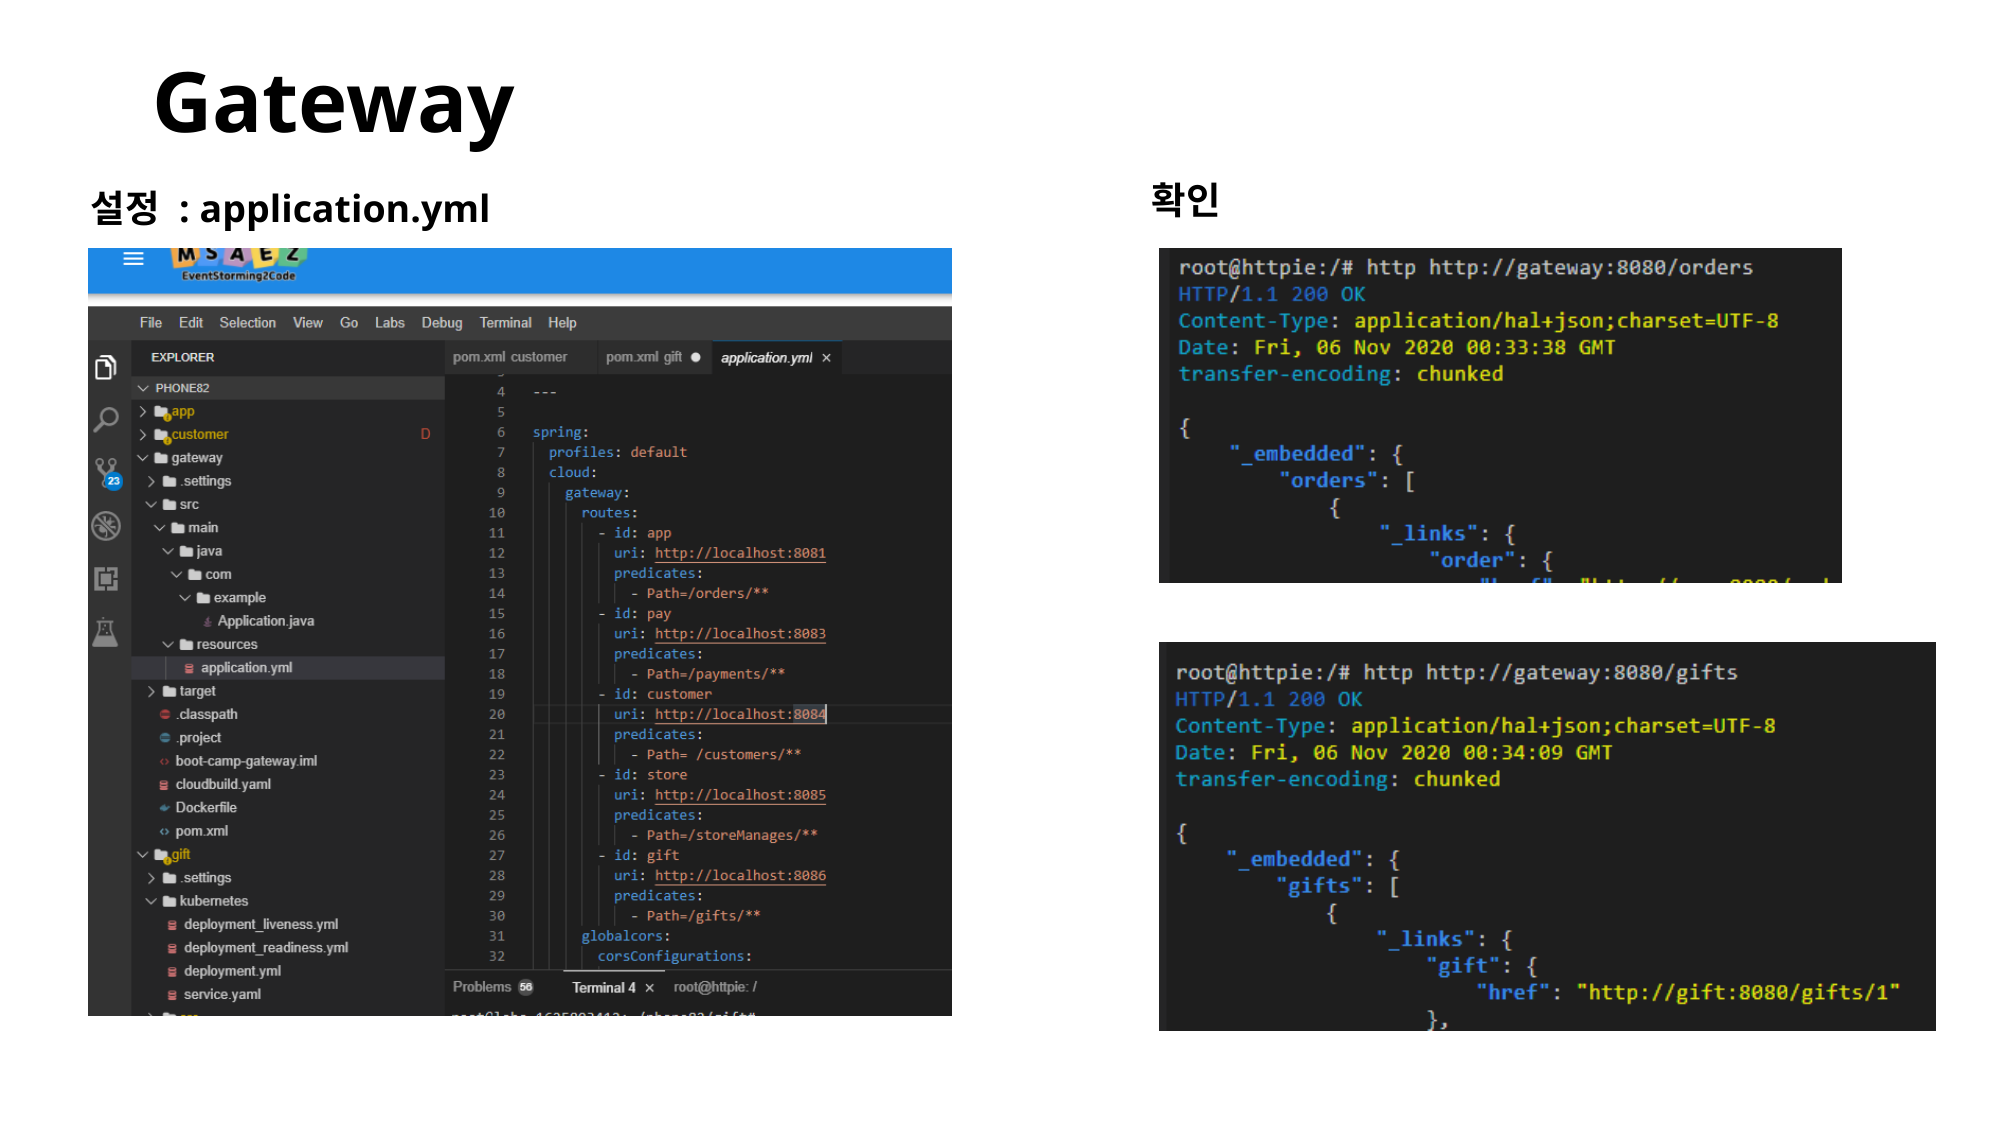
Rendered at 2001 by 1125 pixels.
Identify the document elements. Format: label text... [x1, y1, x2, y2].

title Gateway [137, 59, 1863, 152]
picture [1158, 642, 1936, 1031]
picture [88, 248, 952, 1016]
text_box 확인 [1136, 169, 1236, 230]
picture [1158, 248, 1842, 583]
text_box 설정 : application.yml [75, 178, 506, 238]
